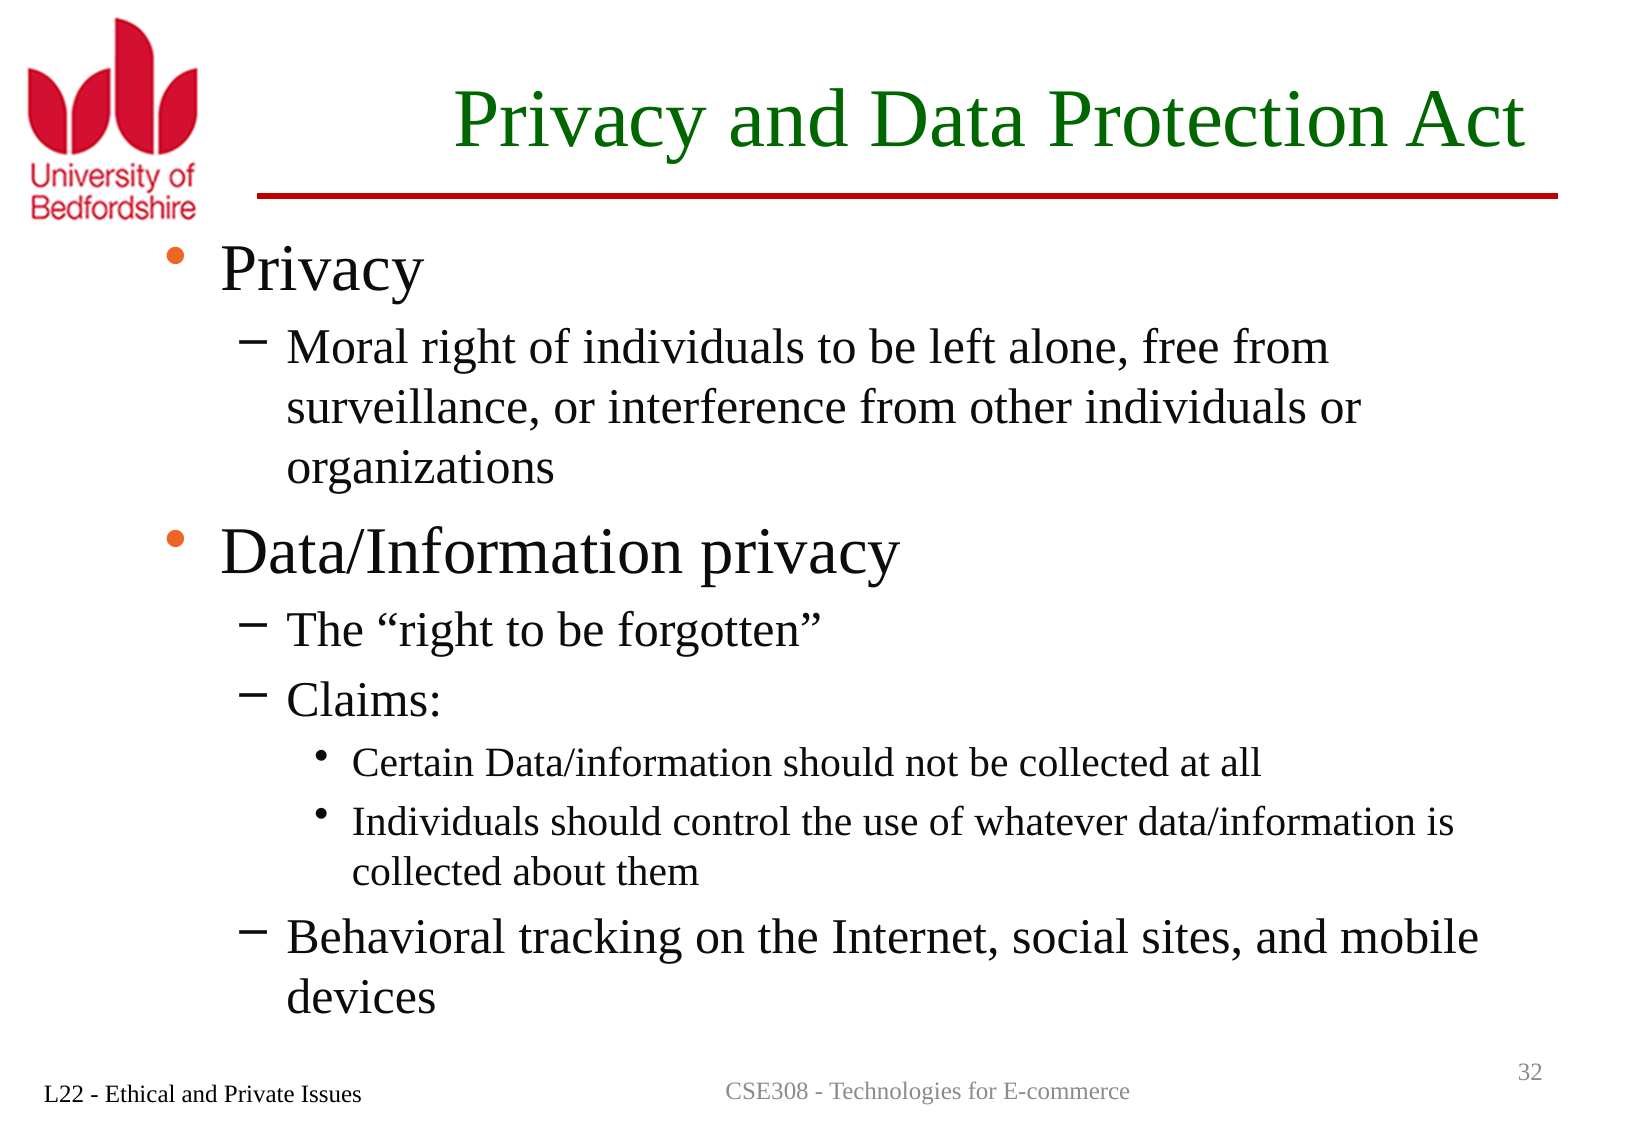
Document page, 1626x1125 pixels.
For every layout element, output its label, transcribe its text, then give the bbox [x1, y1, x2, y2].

footer CSE308 - Technologies for E-commerce [670, 1059, 1186, 1120]
slide_number 32 [1474, 1040, 1558, 1101]
list Privacy Moral right of individuals to be left alone, free from surveillance, or interference from other individuals or organizations Data/Information privacy The “right to be forgotten” Claims: Certain Data/information should not be collected at all Individuals should control the use of whatever data/information is collected about them Behavioral tracking on the Internet, social sites, and mobile devices [149, 216, 1558, 1055]
title Privacy and Data Protection Act [80, 54, 1543, 171]
slide_number L22 - Ethical and Private Issues [28, 1070, 549, 1113]
picture [0, 0, 234, 235]
